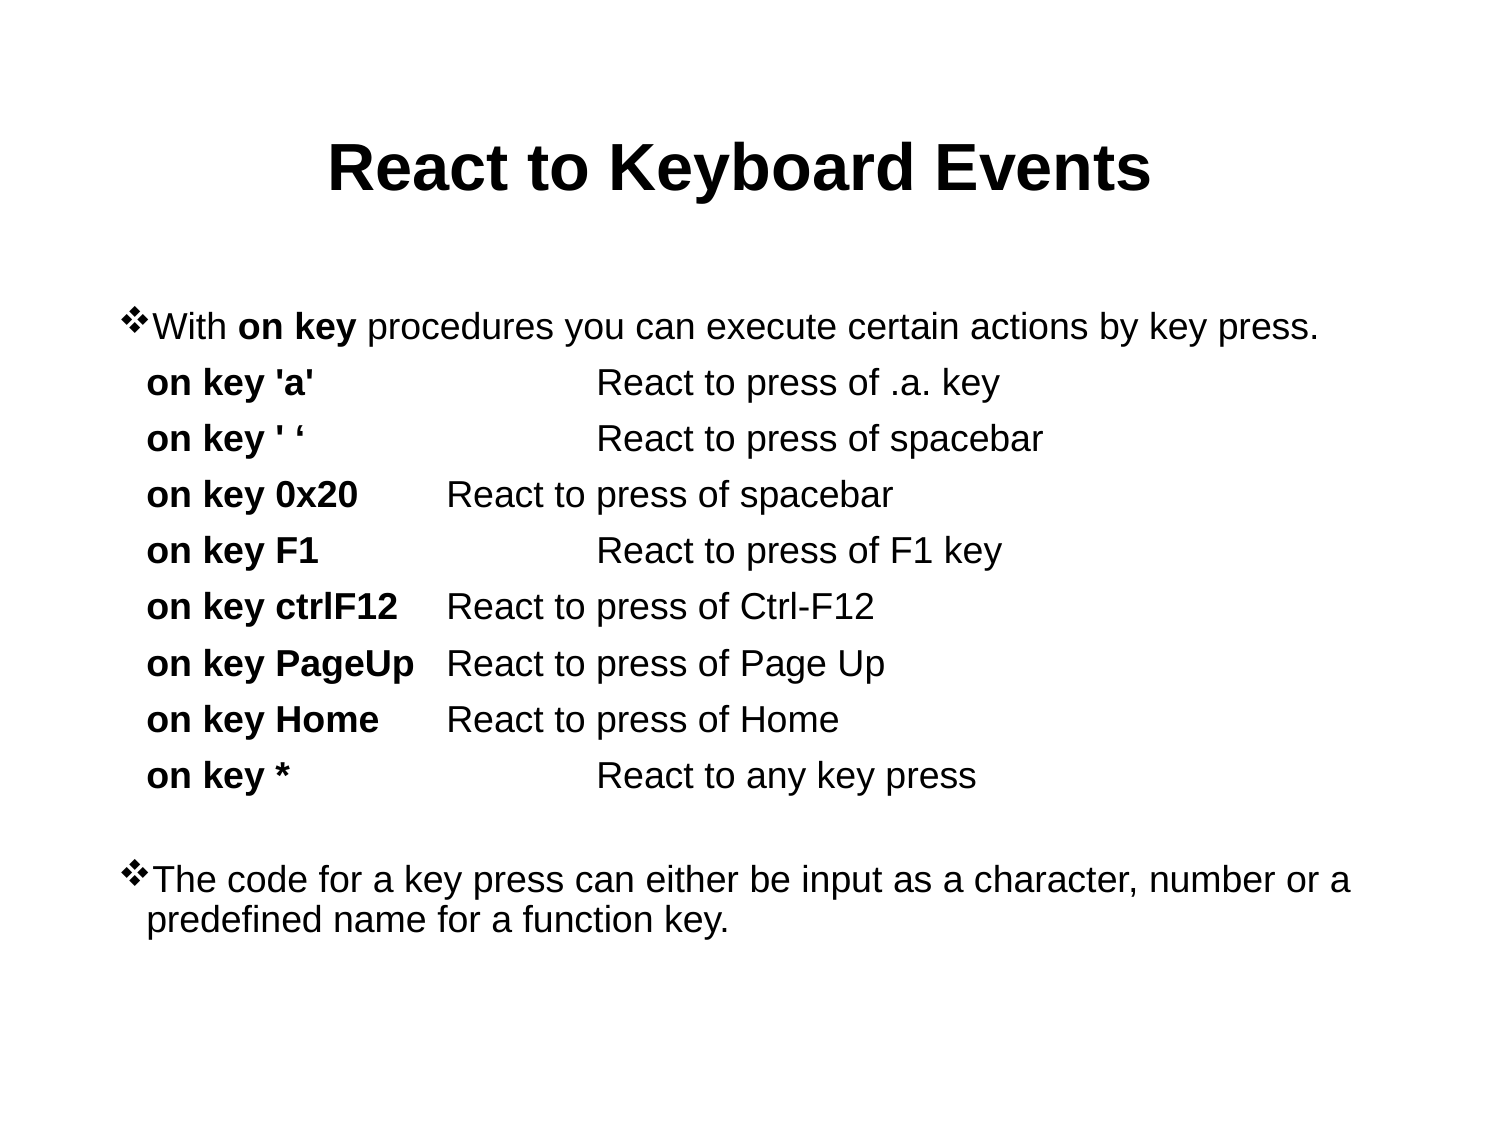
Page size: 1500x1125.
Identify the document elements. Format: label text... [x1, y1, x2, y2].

list With on key procedures you can execute certain actions by key press. on key 'a' React to press of .a. key on key ' ‘ React to press of spacebar on key 0x20 React to press of spacebar on key F1 React to press of F1 key on key ctrlF12 React to press of Ctrl-F12 on key PageUp React to press of Page Up on key Home React to press of Home on key * React to any key press The code for a key press can either be input as a character, number or a predefined name for a function key. [103, 299, 1397, 1014]
title React to Keyboard Events [103, 59, 1397, 278]
